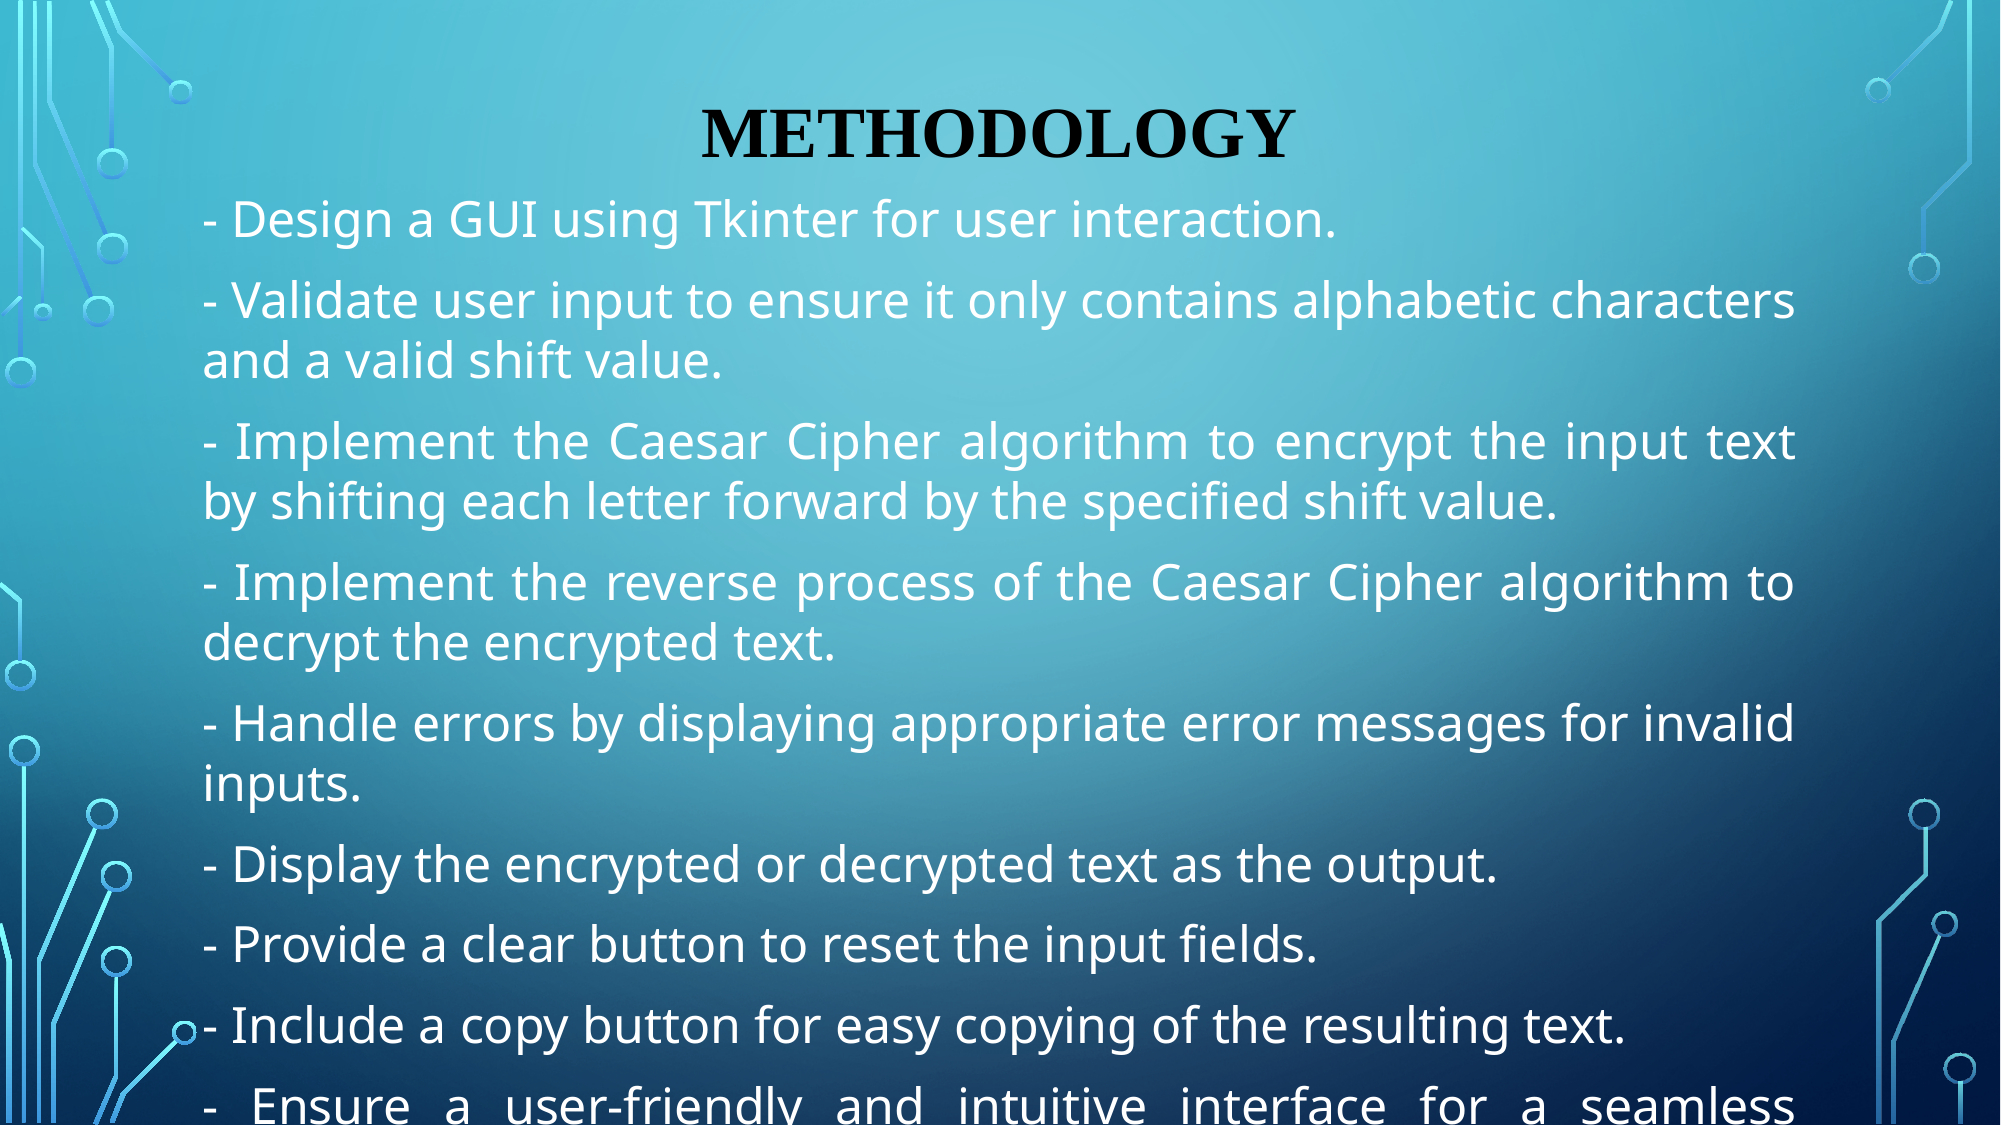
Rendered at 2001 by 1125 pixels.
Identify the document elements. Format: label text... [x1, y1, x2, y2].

title Methodology [187, 87, 1813, 180]
list - Design a GUI using Tkinter for user interaction. - Validate user input to ensure it only contains alphabetic characters and a valid shift value. - Implement the Caesar Cipher algorithm to encrypt the input text by shifting each letter forward by the specified shift value. - Implement the reverse process of the Caesar Cipher algorithm to decrypt the encrypted text. - Handle errors by displaying appropriate error messages for invalid inputs. - Display the encrypted or decrypted text as the output. - Provide a clear button to reset the input fields. - Include a copy button for easy copying of the resulting text. - Ensure a user-friendly and intuitive interface for a seamless experience. [187, 180, 1813, 1091]
